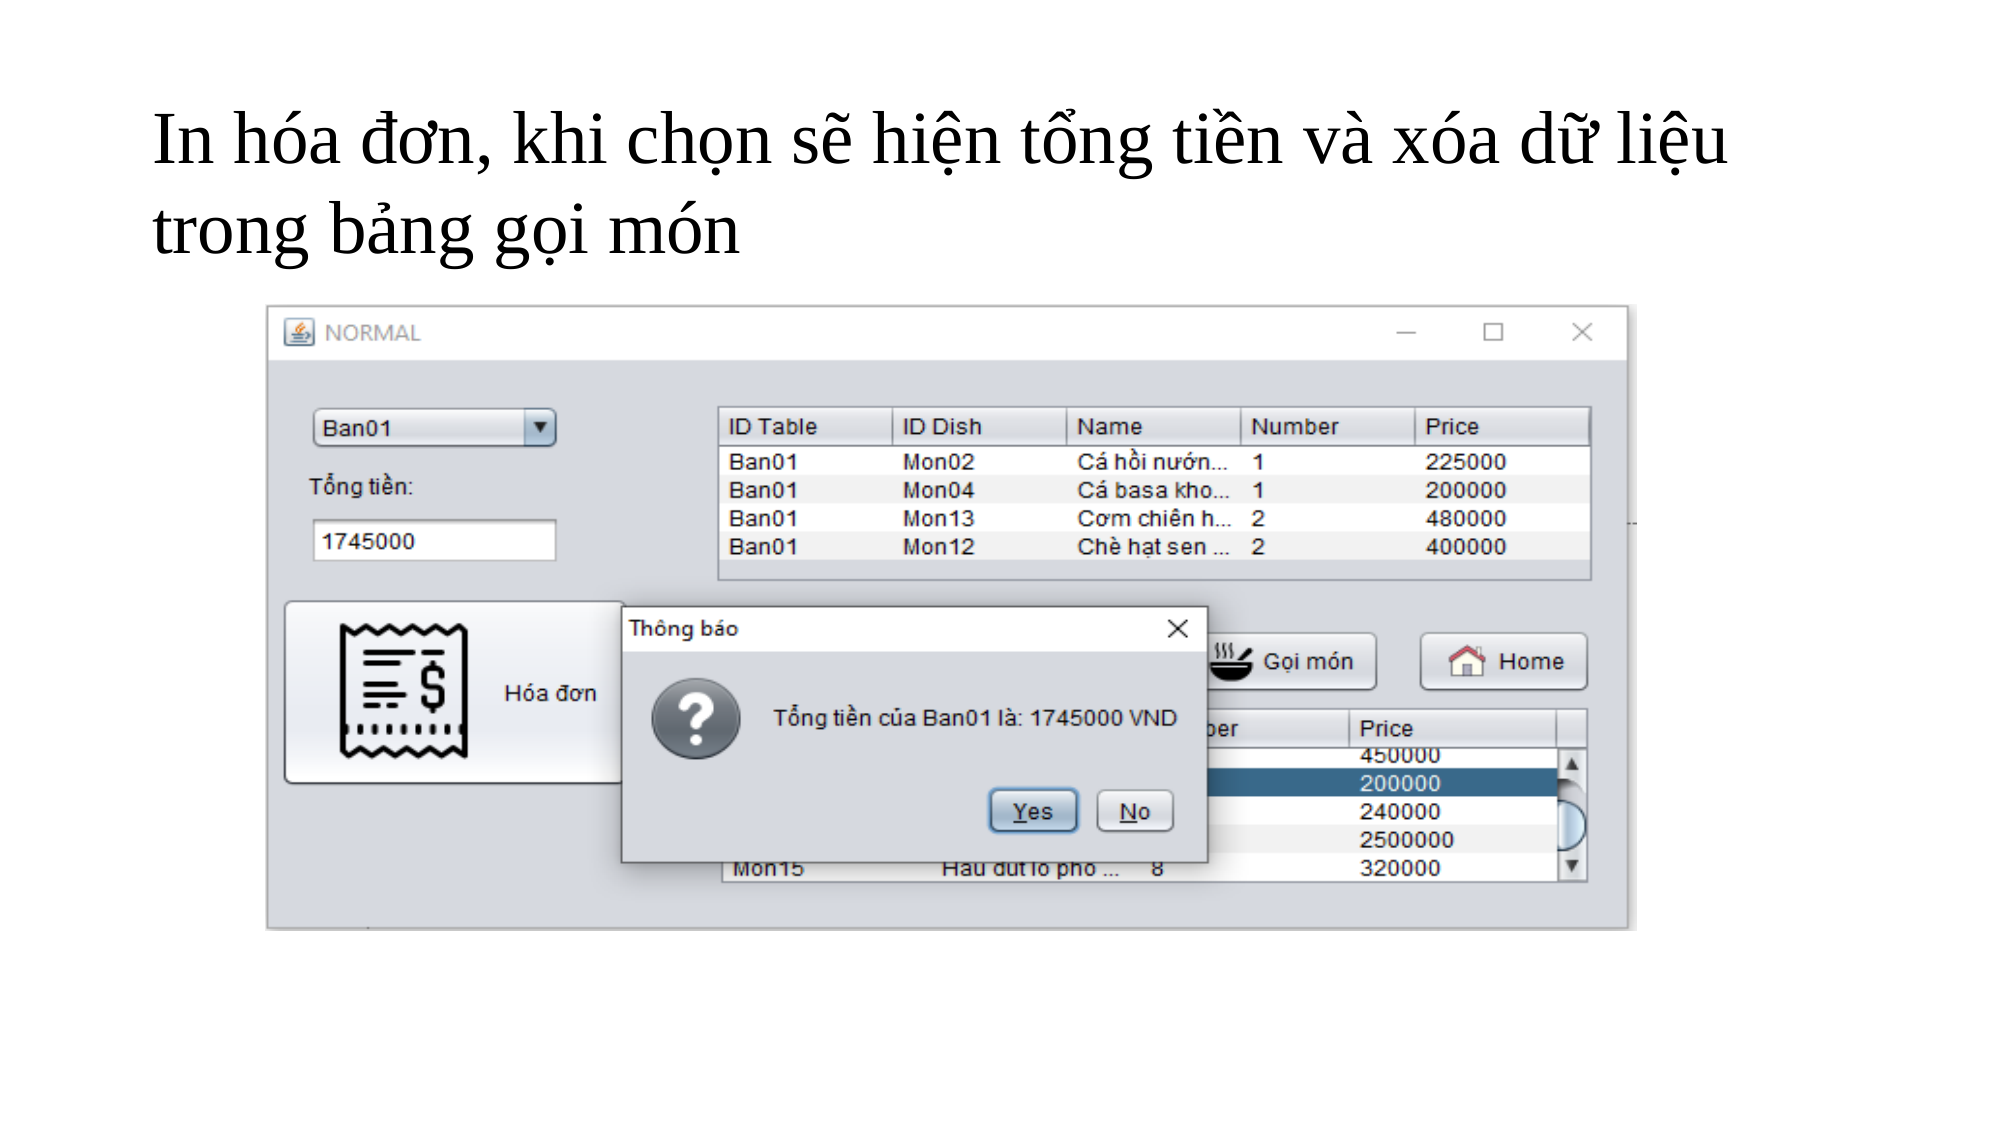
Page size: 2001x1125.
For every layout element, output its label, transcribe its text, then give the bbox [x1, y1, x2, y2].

picture [265, 304, 1637, 931]
text_box In hóa đơn, khi chọn sẽ hiện tổng tiền và xóa dữ liệu trong bảng gọi món [137, 81, 1775, 277]
